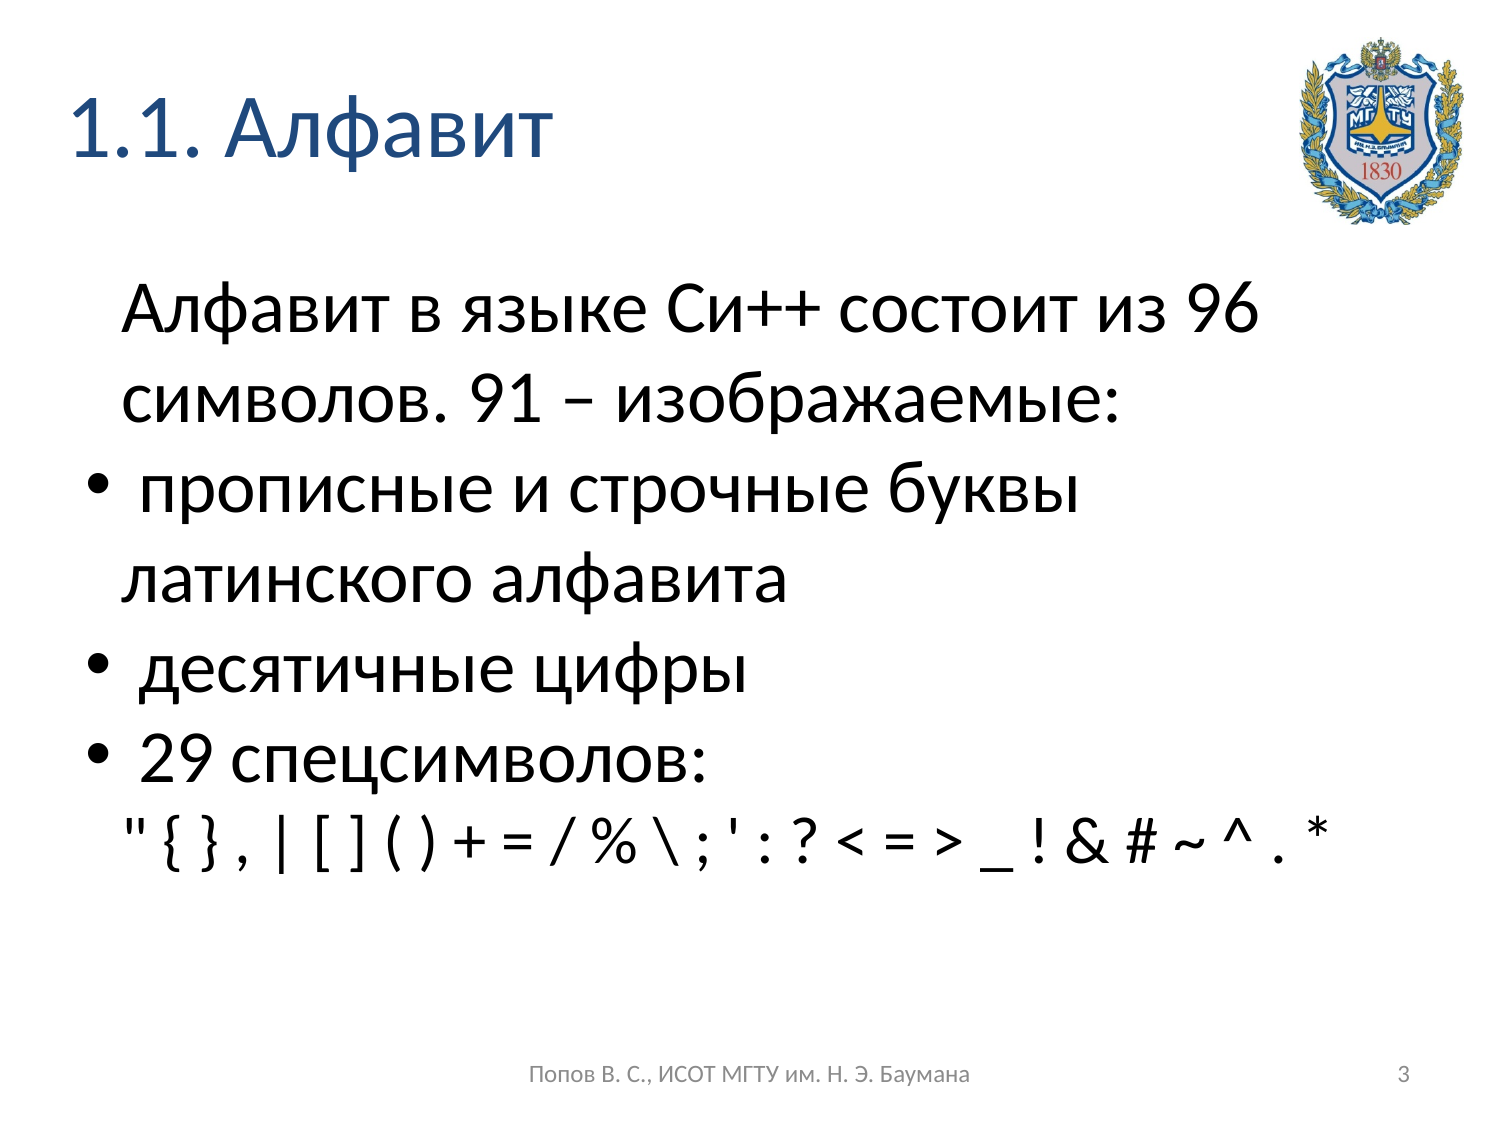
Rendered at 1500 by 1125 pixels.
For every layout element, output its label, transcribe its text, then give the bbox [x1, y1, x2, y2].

title 1.1. Алфавит [50, 0, 1275, 242]
picture [1299, 37, 1464, 226]
text_box Алфавит в языке Си++ состоит из 96 символов. 91 – изображаемые: прописные и строчные буквы латинского алфавита десятичные цифры 29 спецсимволов: " { } , | [ ] ( ) + = / % \ ; ' : ? < = > _ ! & # ~ ^ . * [50, 249, 1450, 930]
footer Попов В. С., ИСОТ МГТУ им. Н. Э. Баумана [512, 1042, 988, 1103]
slide_number 3 [1074, 1042, 1425, 1103]
